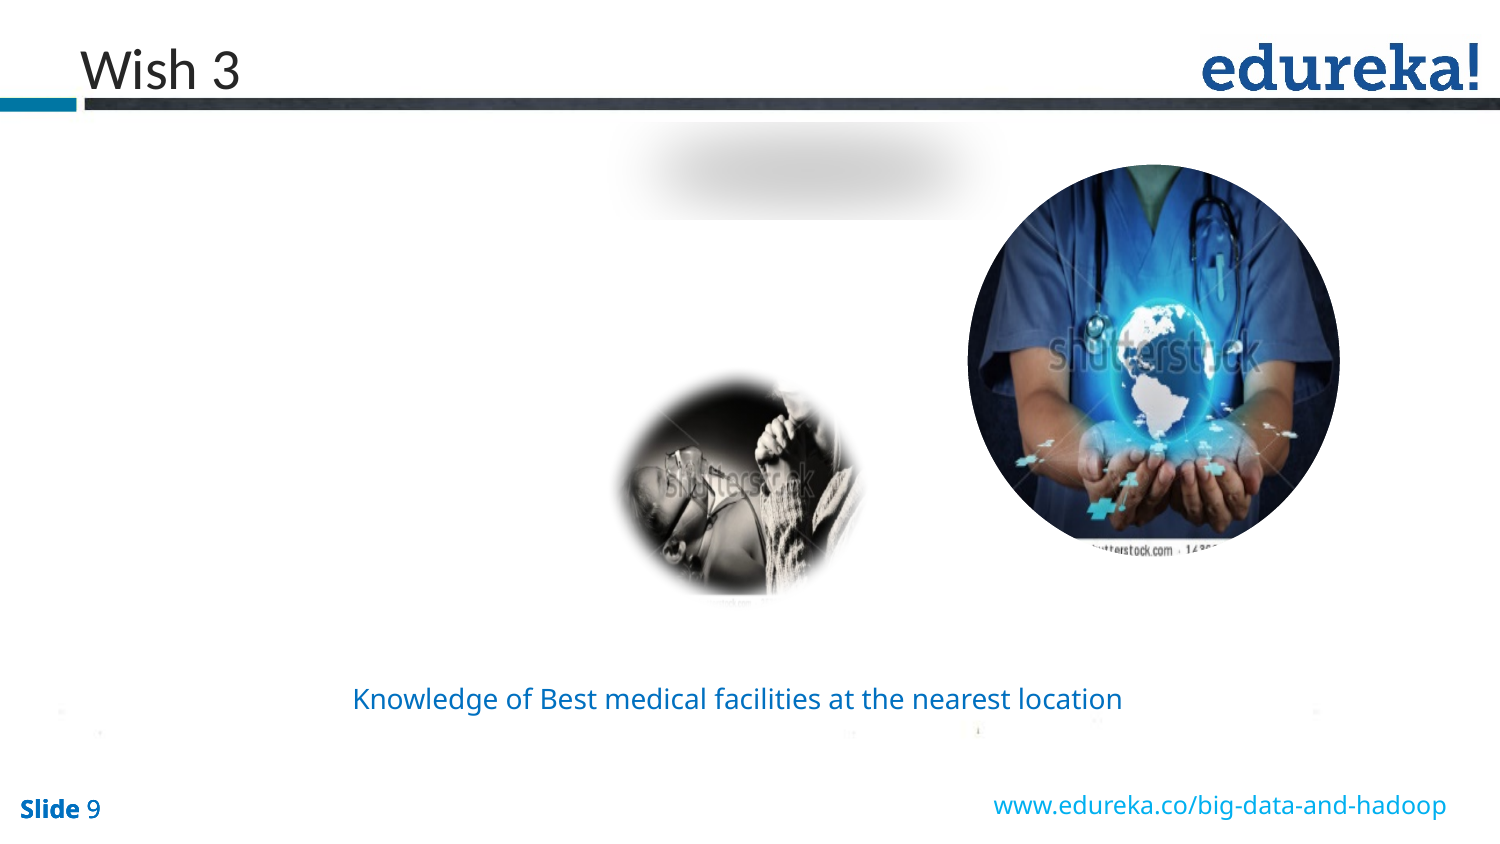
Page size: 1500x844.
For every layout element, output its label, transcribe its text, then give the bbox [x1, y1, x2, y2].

text_box Wish 3 [65, 23, 830, 109]
text_box Knowledge of Best medical facilities at the nearest location [276, 673, 1201, 723]
picture [0, 0, 1500, 844]
